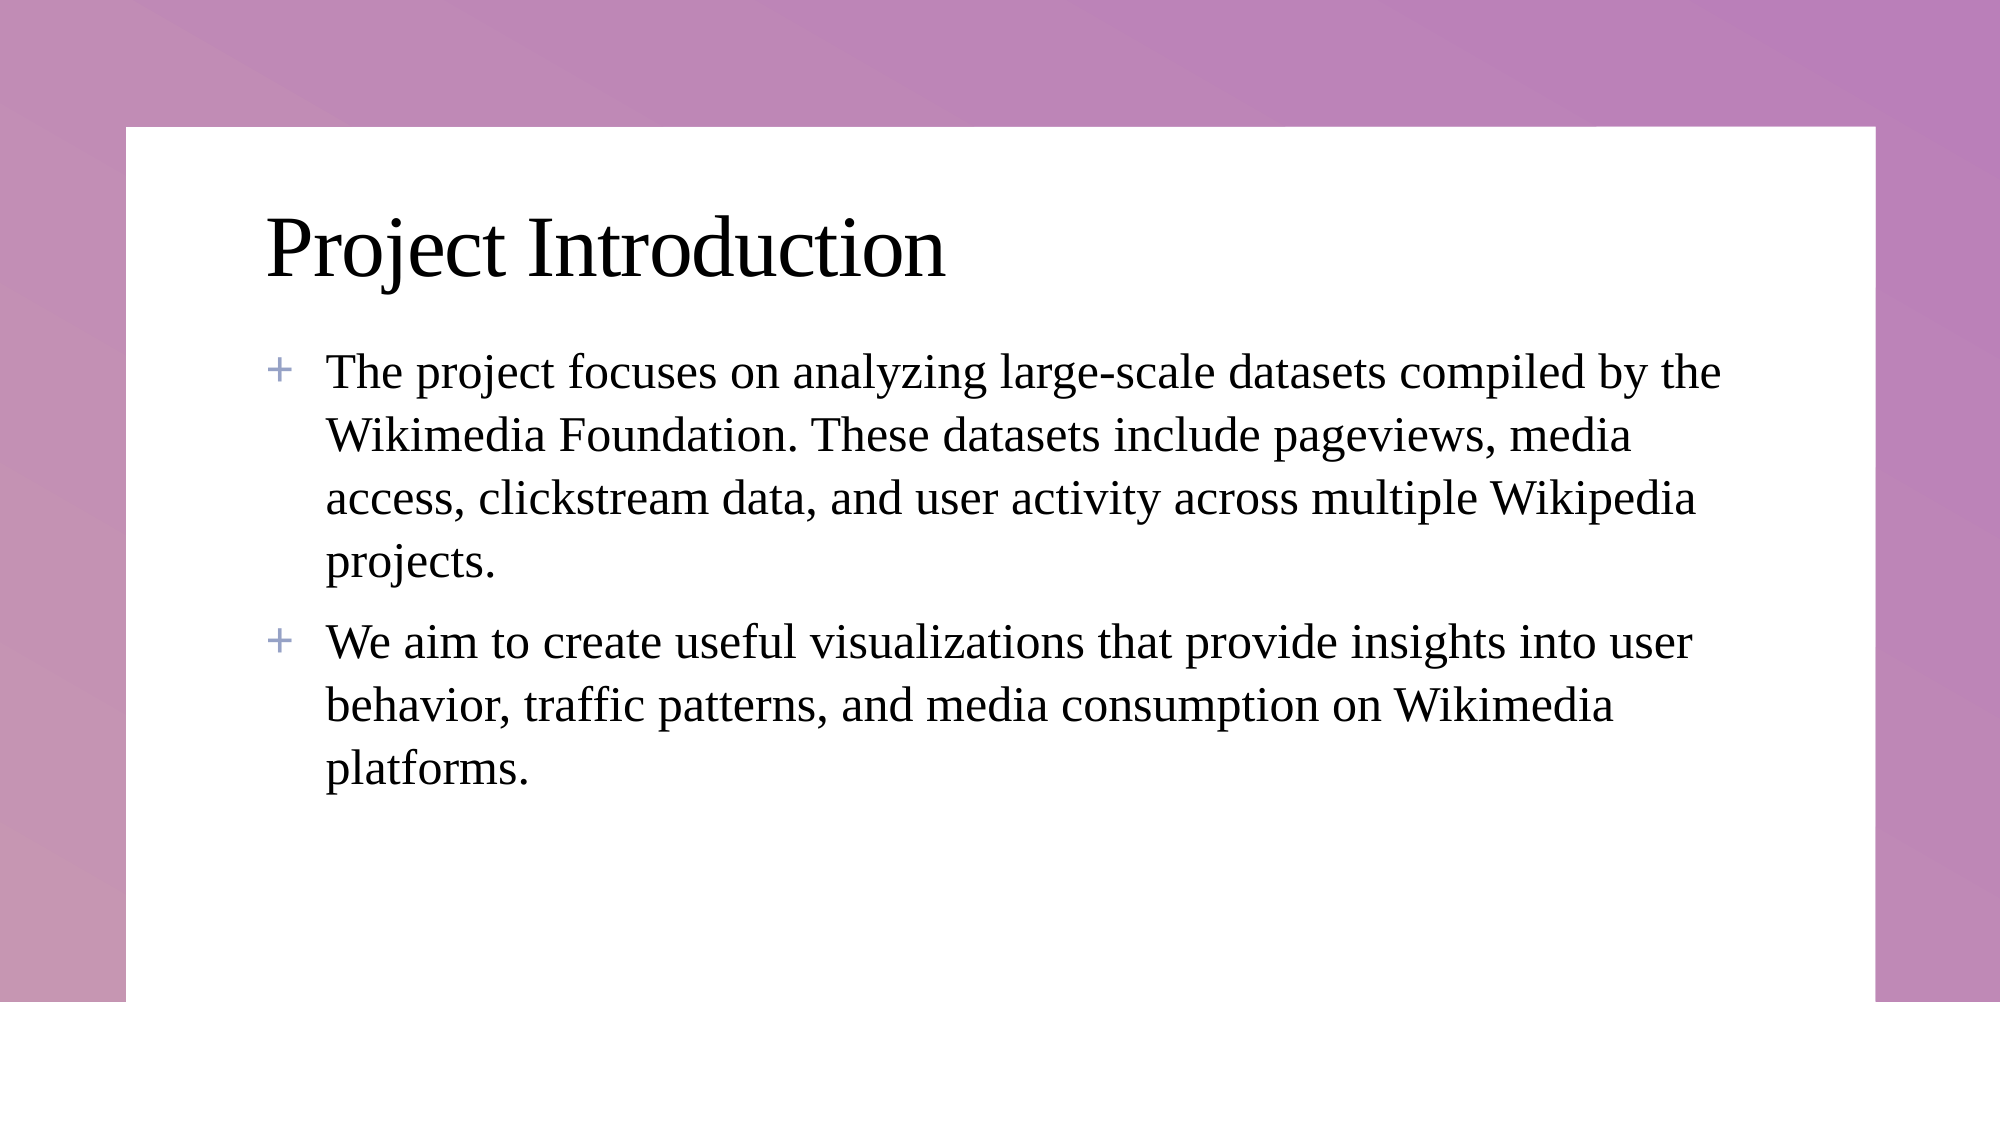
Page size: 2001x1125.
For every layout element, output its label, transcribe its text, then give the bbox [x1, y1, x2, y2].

title Project Introduction [250, 188, 1751, 309]
list The project focuses on analyzing large-scale datasets compiled by the Wikimedia Foundation. These datasets include pageviews, media access, clickstream data, and user activity across multiple Wikipedia projects. We aim to create useful visualizations that provide insights into user behavior, traffic patterns, and media consumption on Wikimedia platforms. [250, 327, 1751, 841]
